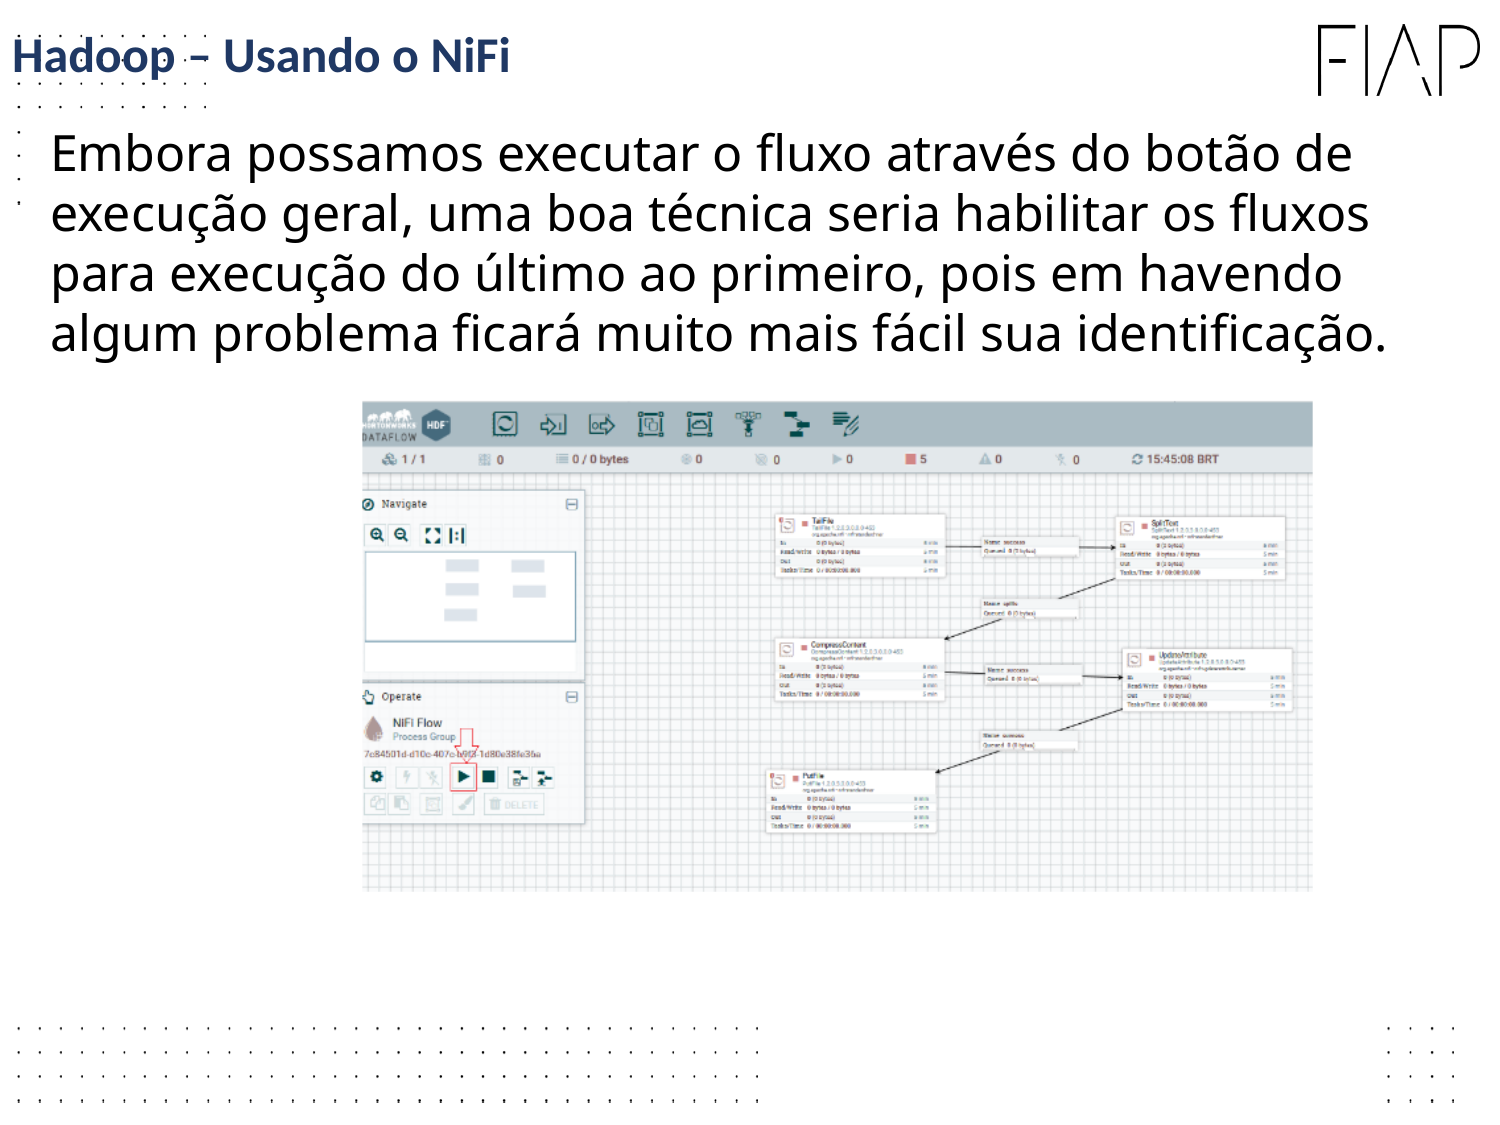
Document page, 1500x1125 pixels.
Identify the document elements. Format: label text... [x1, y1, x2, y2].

text_box Embora possamos executar o fluxo através do botão de execução geral, uma boa técnica seria habilitar os fluxos para execução do último ao primeiro, pois em havendo algum problema ficará muito mais fácil sua identificação. [35, 113, 1465, 369]
picture [1318, 24, 1480, 96]
picture [17, 89, 206, 205]
picture [348, 388, 1334, 922]
picture [17, 1025, 758, 1103]
text_box Hadoop – Usando o NiFi [0, 16, 769, 89]
picture [1383, 1025, 1454, 1103]
